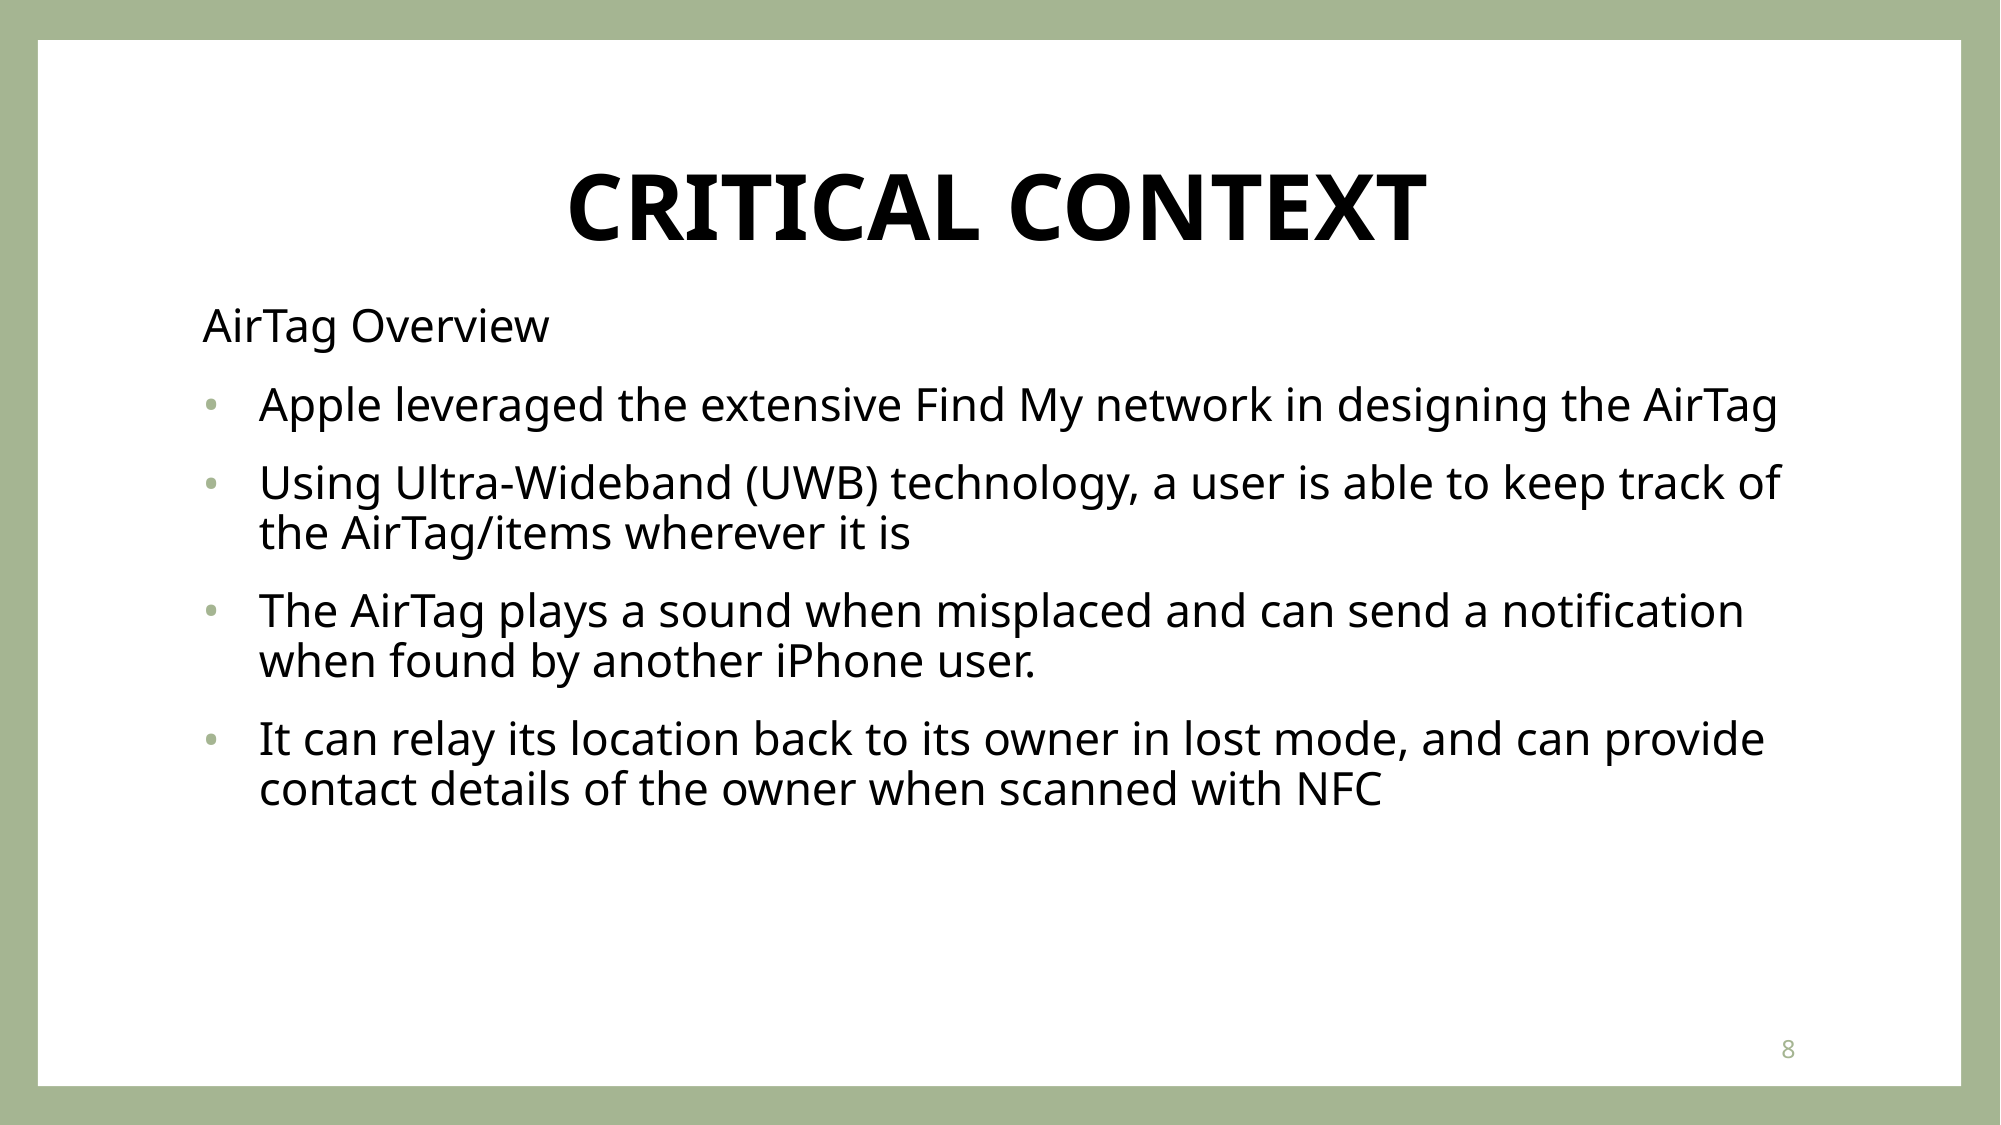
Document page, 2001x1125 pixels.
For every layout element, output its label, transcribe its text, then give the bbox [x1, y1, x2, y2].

list AirTag Overview Apple leveraged the extensive Find My network in designing the AirTag Using Ultra-Wideband (UWB) technology, a user is able to keep track of the AirTag/items wherever it is The AirTag plays a sound when misplaced and can send a notification when found by another iPhone user. It can relay its location back to its owner in lost mode, and can provide contact details of the owner when scanned with NFC [187, 295, 1808, 958]
title CRITICAL CONTEXT [187, 99, 1808, 295]
slide_number 8 [1530, 1021, 1811, 1081]
